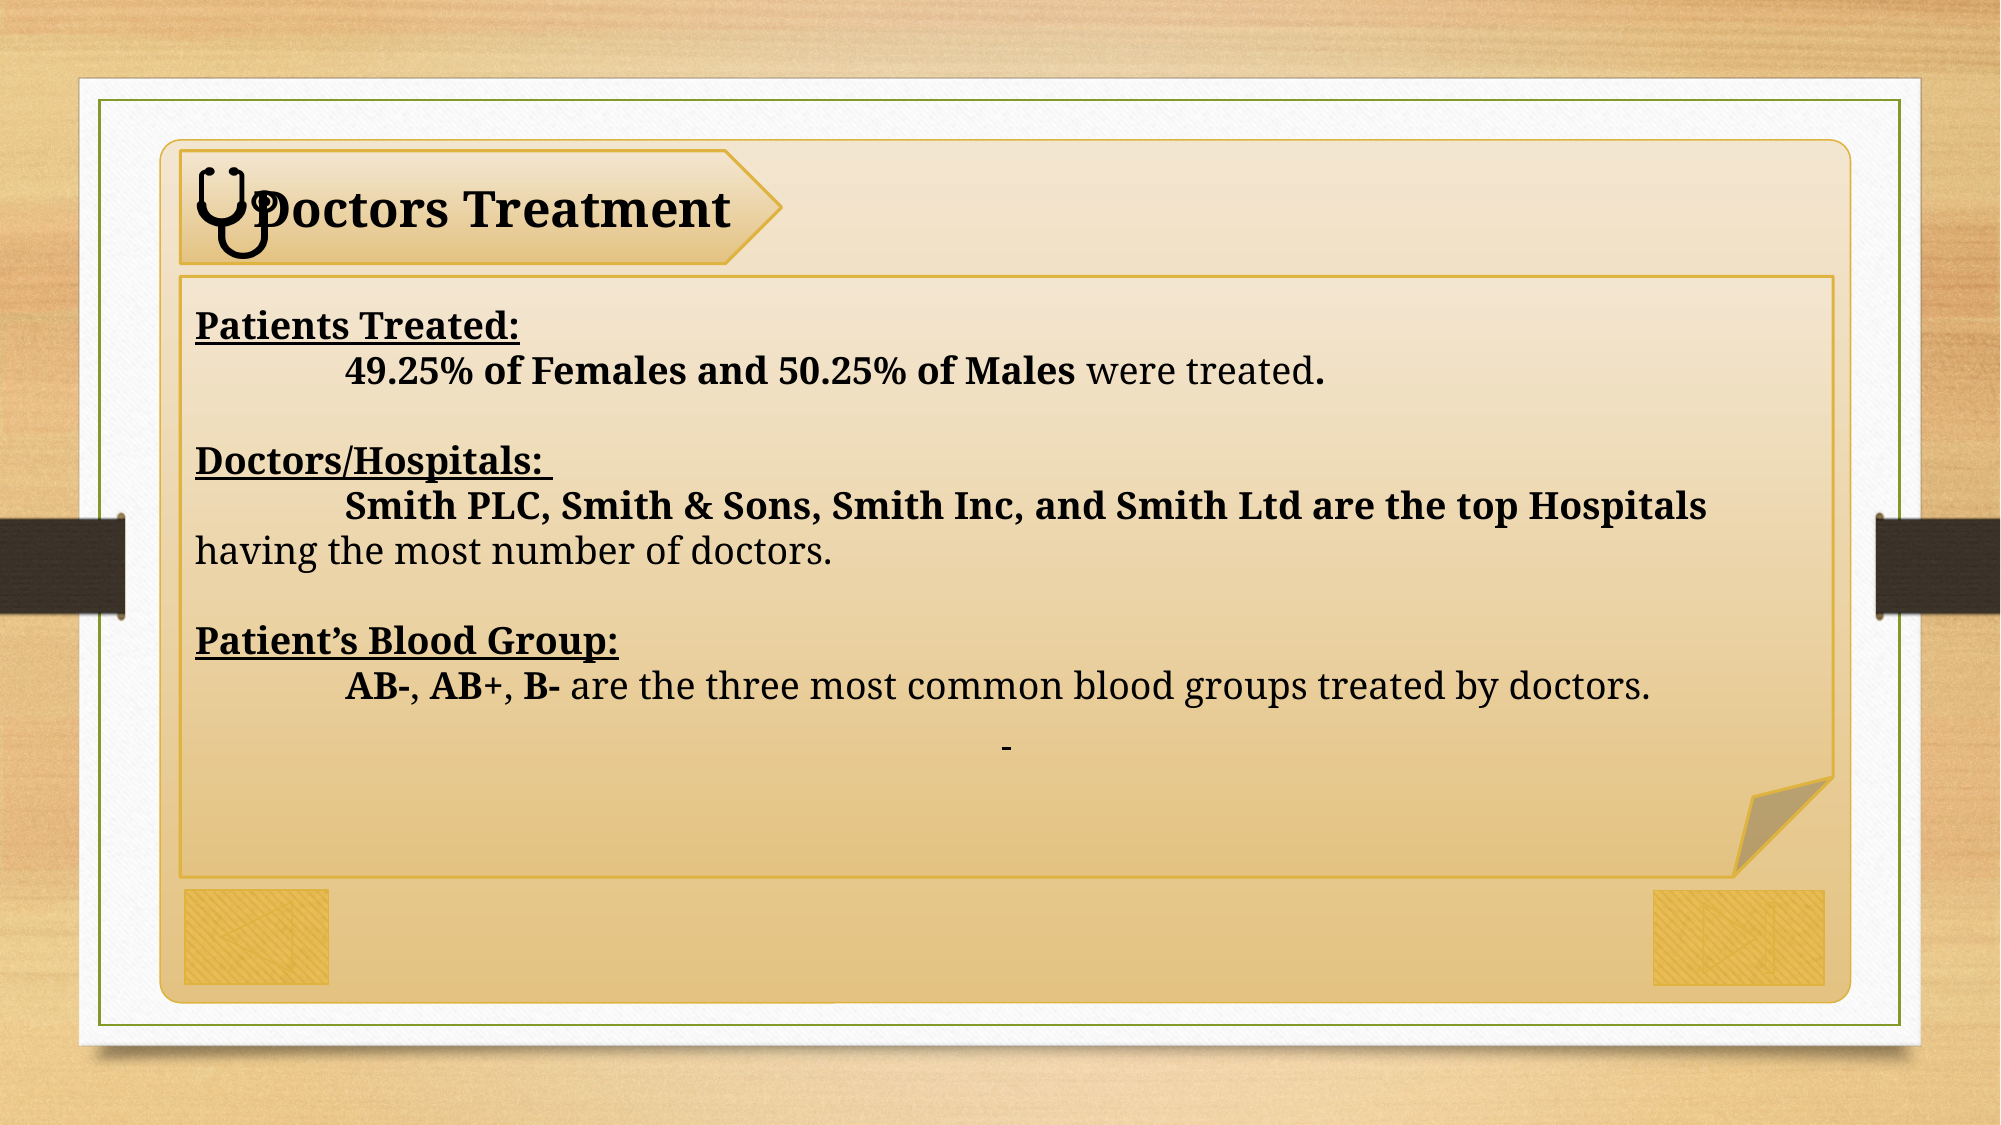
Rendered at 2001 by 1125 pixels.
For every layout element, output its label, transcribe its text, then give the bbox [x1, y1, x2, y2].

text_box [159, 139, 1852, 1004]
text_box [1653, 890, 1825, 986]
text_box Patients Treated: 49.25% of Females and 50.25% of Males were treated. Doctors/Hospitals: Smith PLC, Smith & Sons, Smith Inc, and Smith Ltd are the top Hospitals having the most number of doctors. Patient’s Blood Group: AB-, AB+, B- are the three most common blood groups treated by doctors. [179, 275, 1834, 878]
picture [0, 0, 2001, 1125]
text_box [184, 889, 329, 985]
text_box Doctors Treatment [179, 150, 783, 265]
